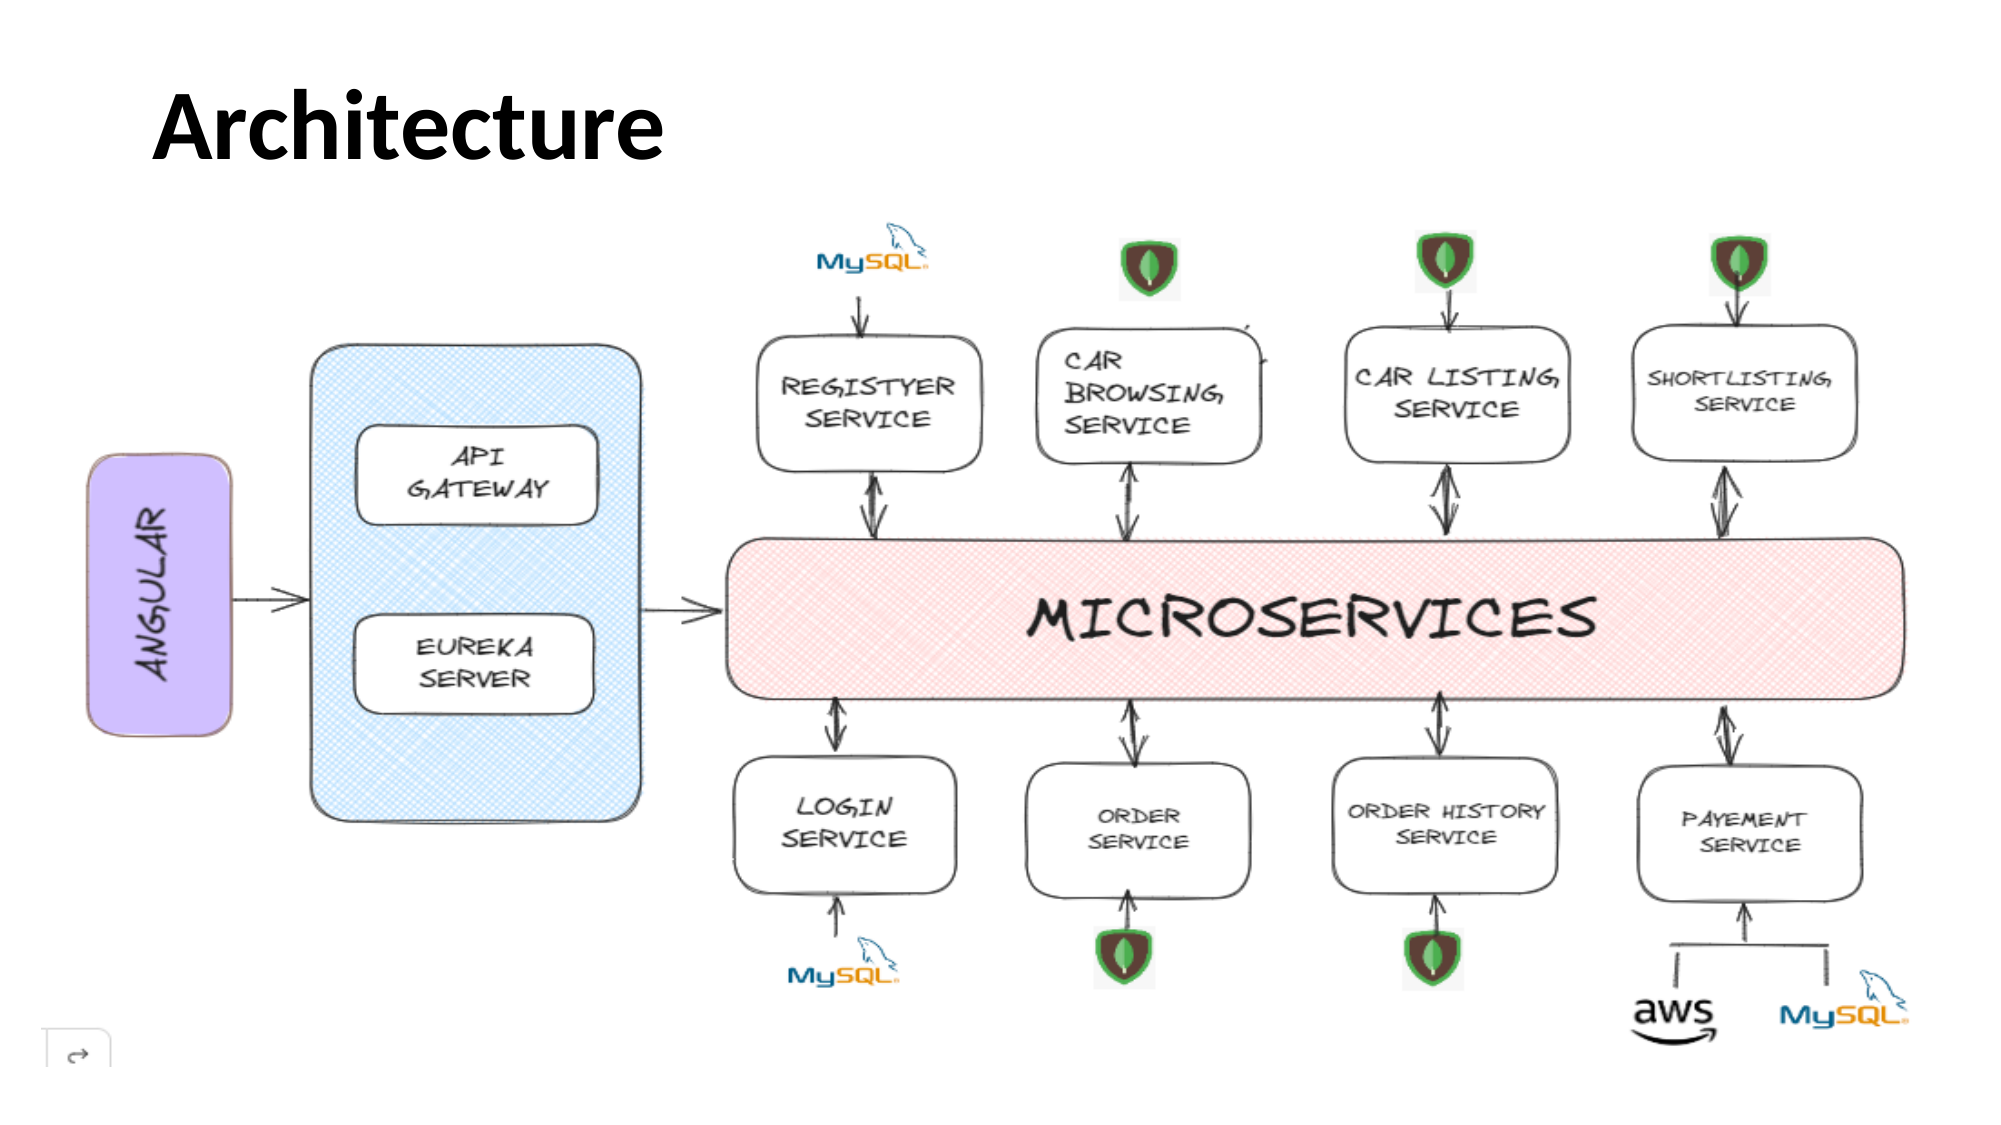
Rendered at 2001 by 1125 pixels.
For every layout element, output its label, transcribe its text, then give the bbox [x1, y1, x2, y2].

title Architecture [137, 77, 1863, 177]
picture [41, 198, 2000, 1067]
